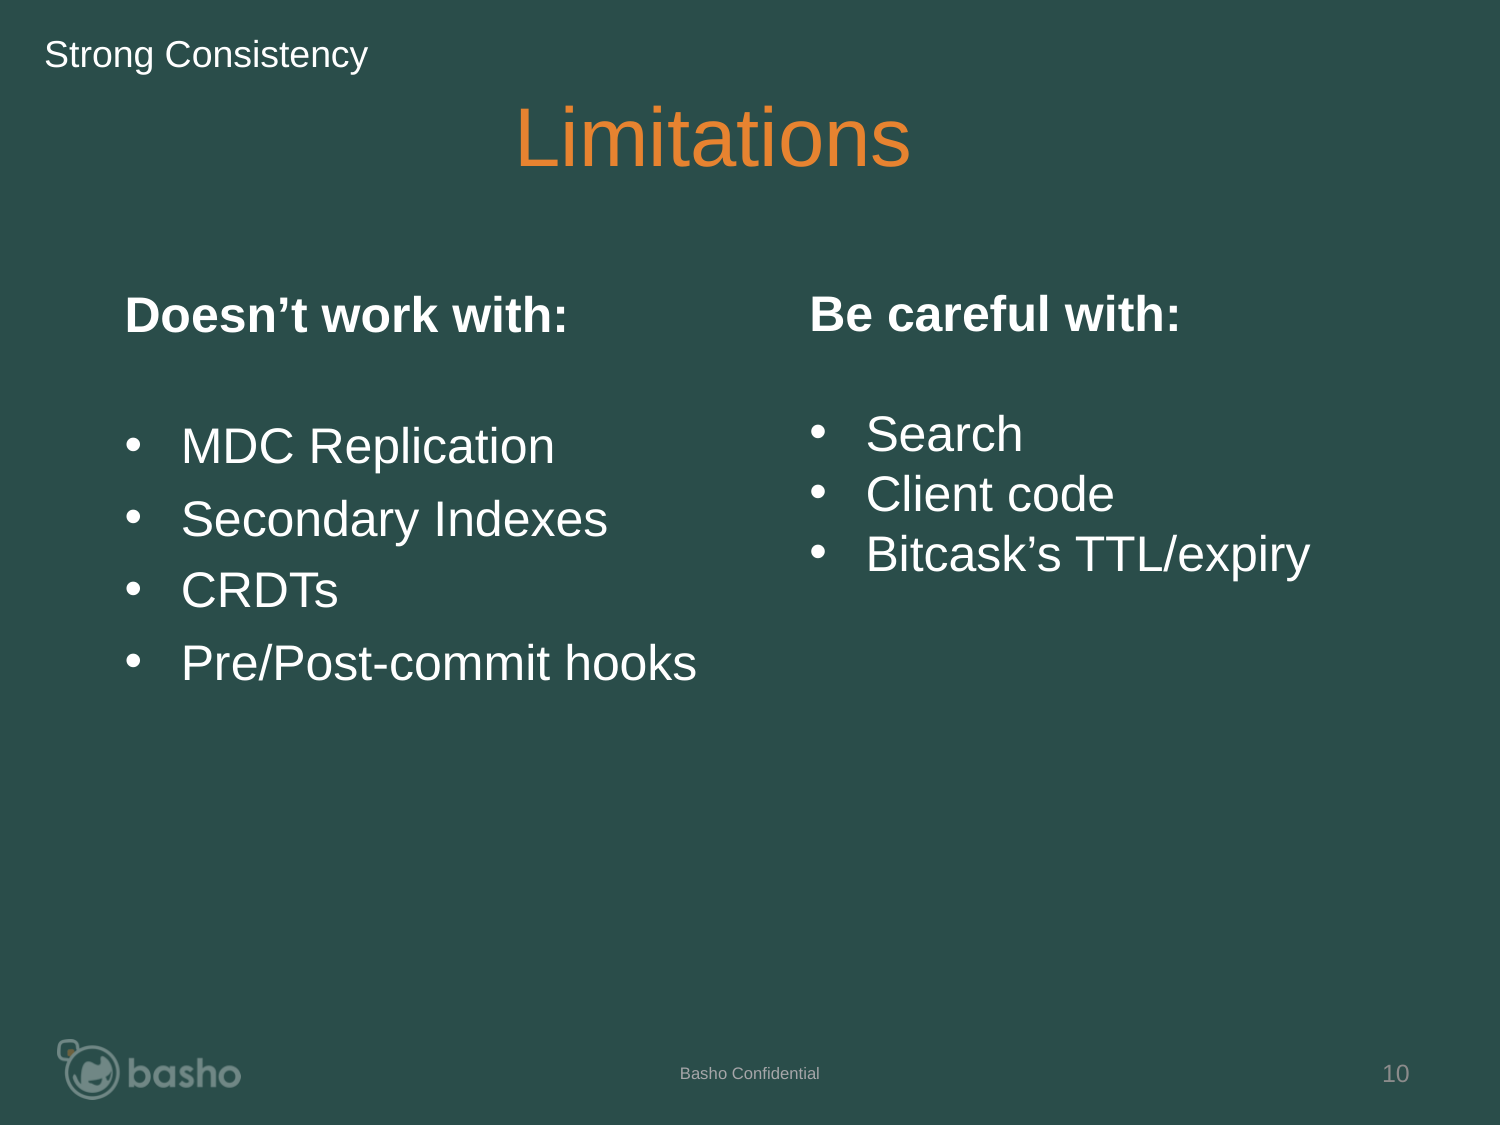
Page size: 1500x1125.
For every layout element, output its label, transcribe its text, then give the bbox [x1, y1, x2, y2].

footer Basho Confidential [512, 1042, 988, 1103]
text_box Strong Consistency [29, 22, 384, 83]
text_box Limitations [514, 83, 913, 184]
slide_number 10 [1074, 1042, 1425, 1103]
text_box Doesn’t work with: MDC Replication Secondary Indexes CRDTs Pre/Post-commit hooks [109, 274, 756, 770]
text_box Be careful with: Search Client code Bitcask’s TTL/expiry [794, 274, 1375, 649]
